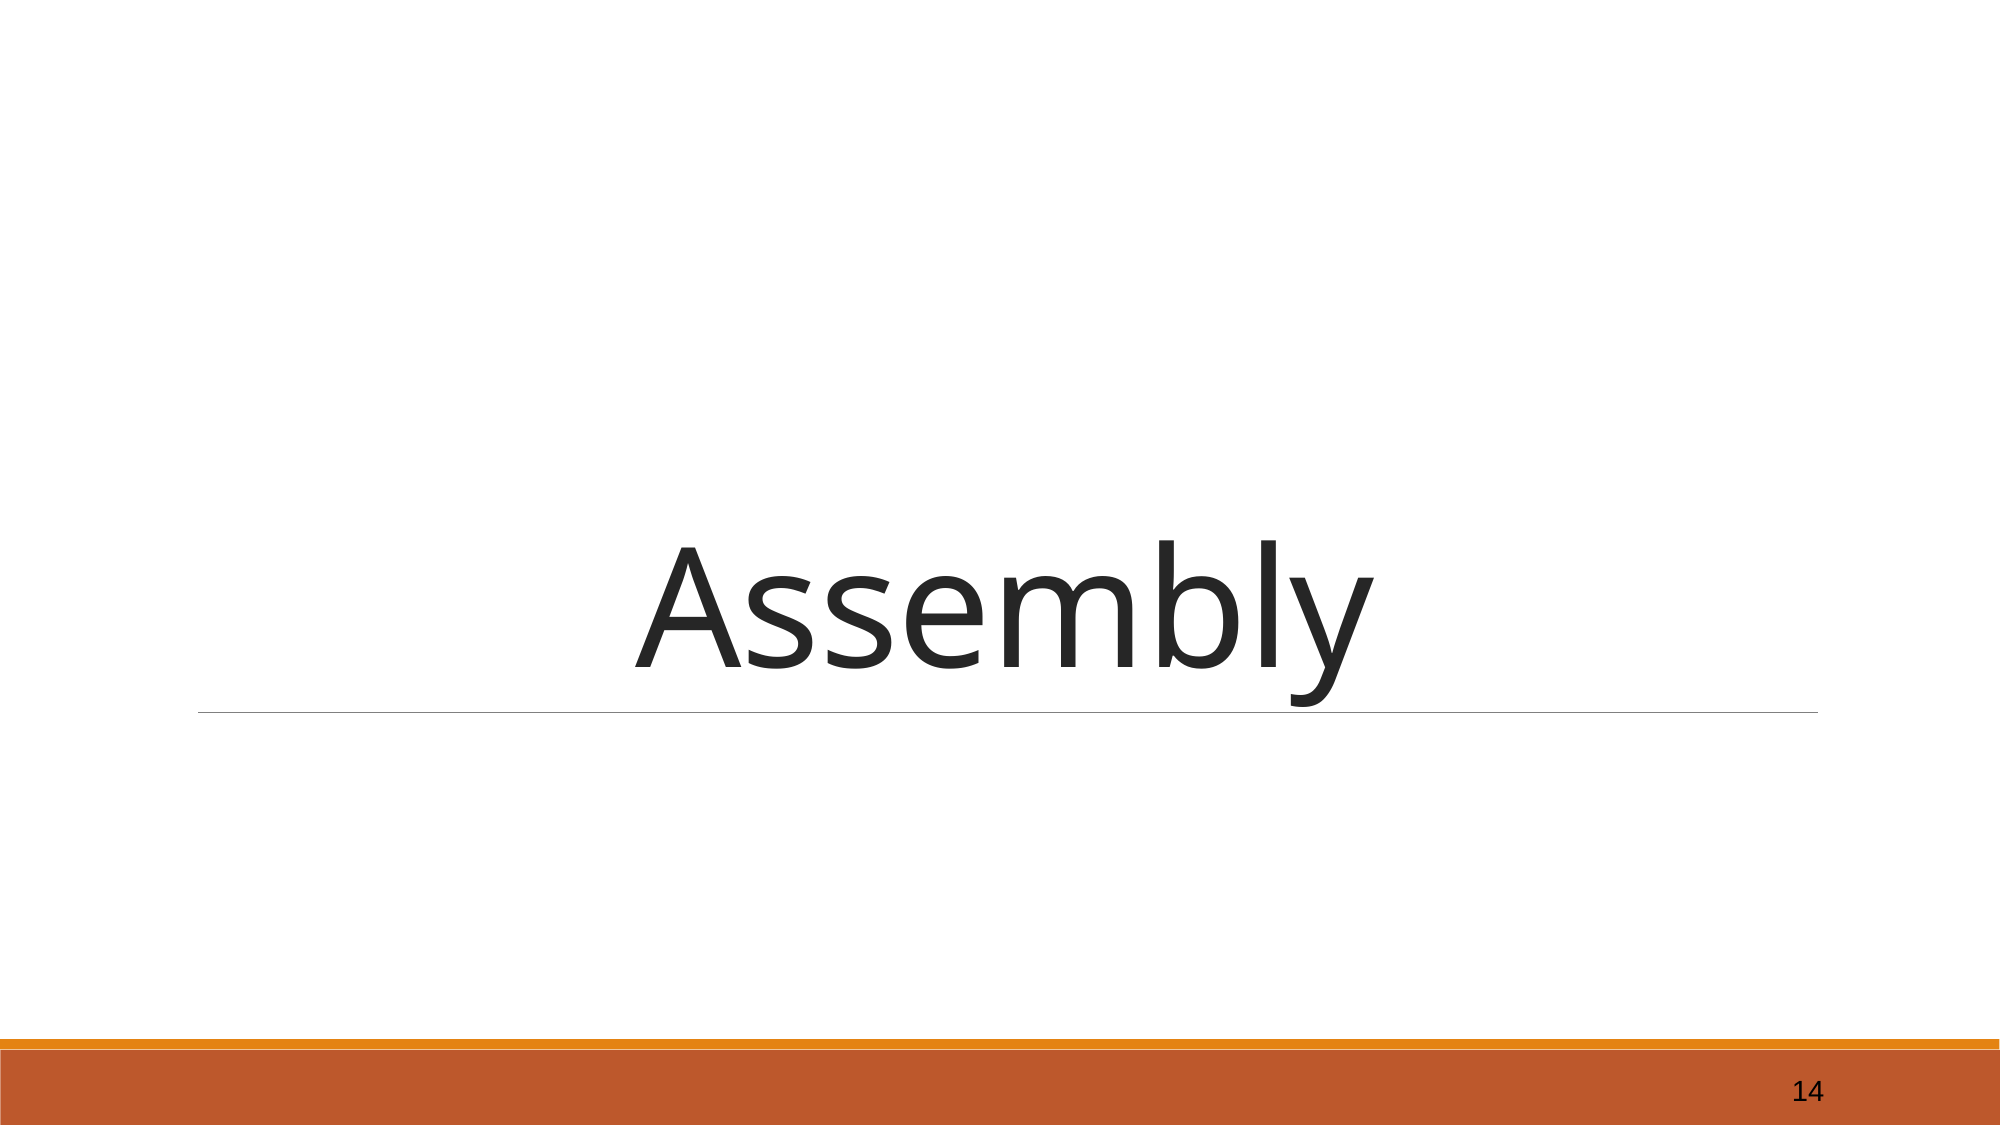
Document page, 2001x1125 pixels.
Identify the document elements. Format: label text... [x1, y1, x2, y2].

title Assembly [180, 124, 1830, 710]
slide_number 14 [1624, 1059, 1840, 1120]
